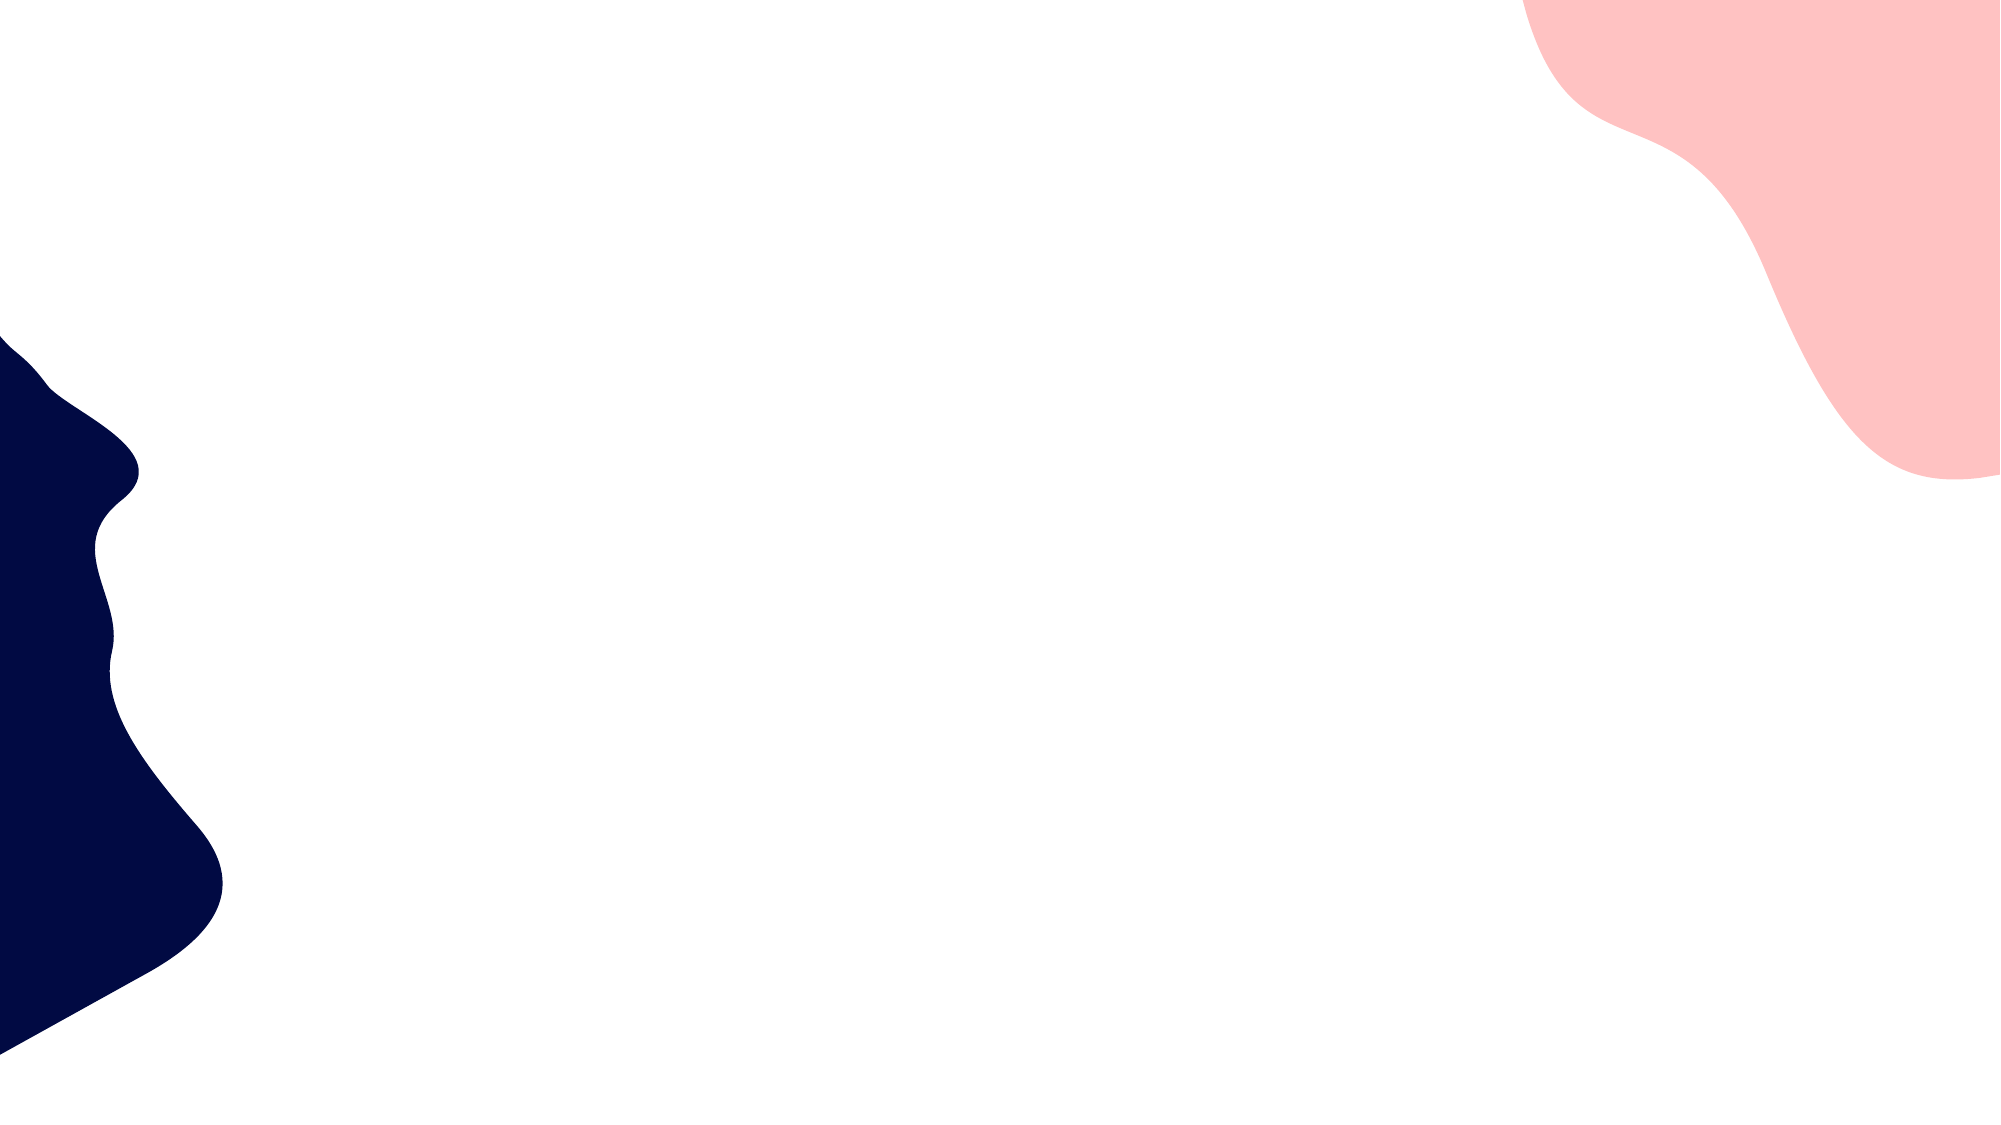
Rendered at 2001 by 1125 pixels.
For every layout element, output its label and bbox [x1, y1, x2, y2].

text_box [0, 334, 224, 1056]
text_box [1521, 0, 2000, 481]
